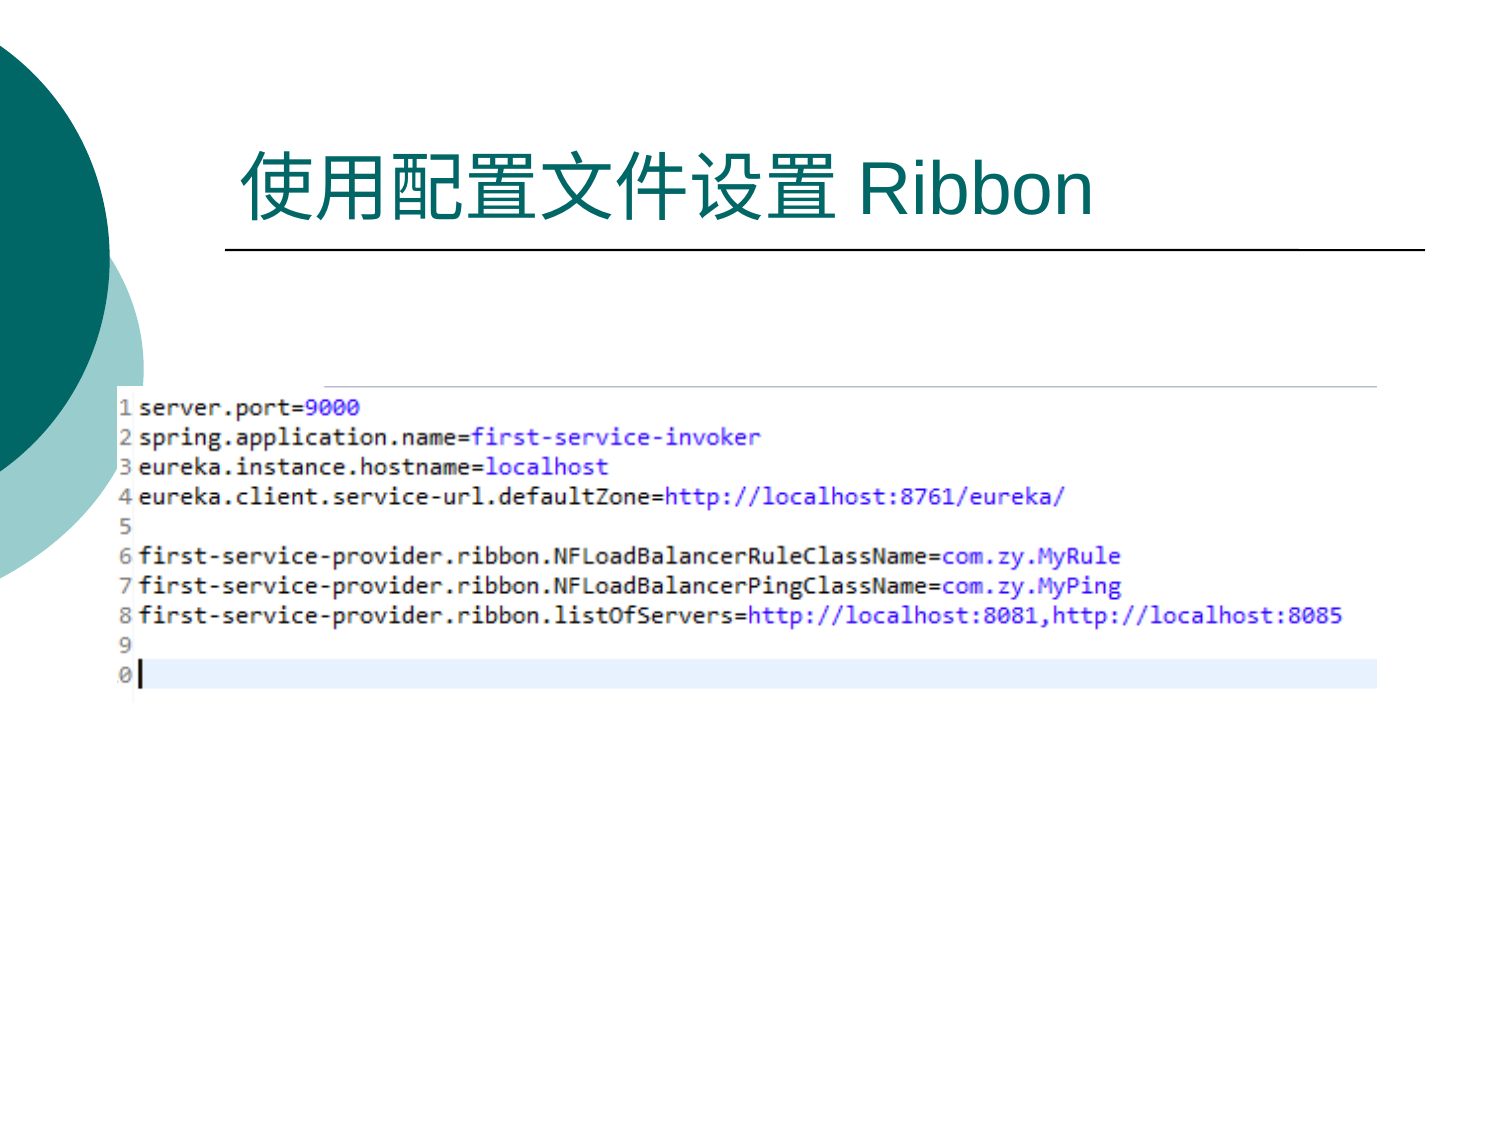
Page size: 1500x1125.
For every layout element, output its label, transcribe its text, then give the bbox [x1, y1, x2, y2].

title 使用配置文件设置Ribbon [224, 49, 1425, 238]
picture [117, 386, 1377, 704]
